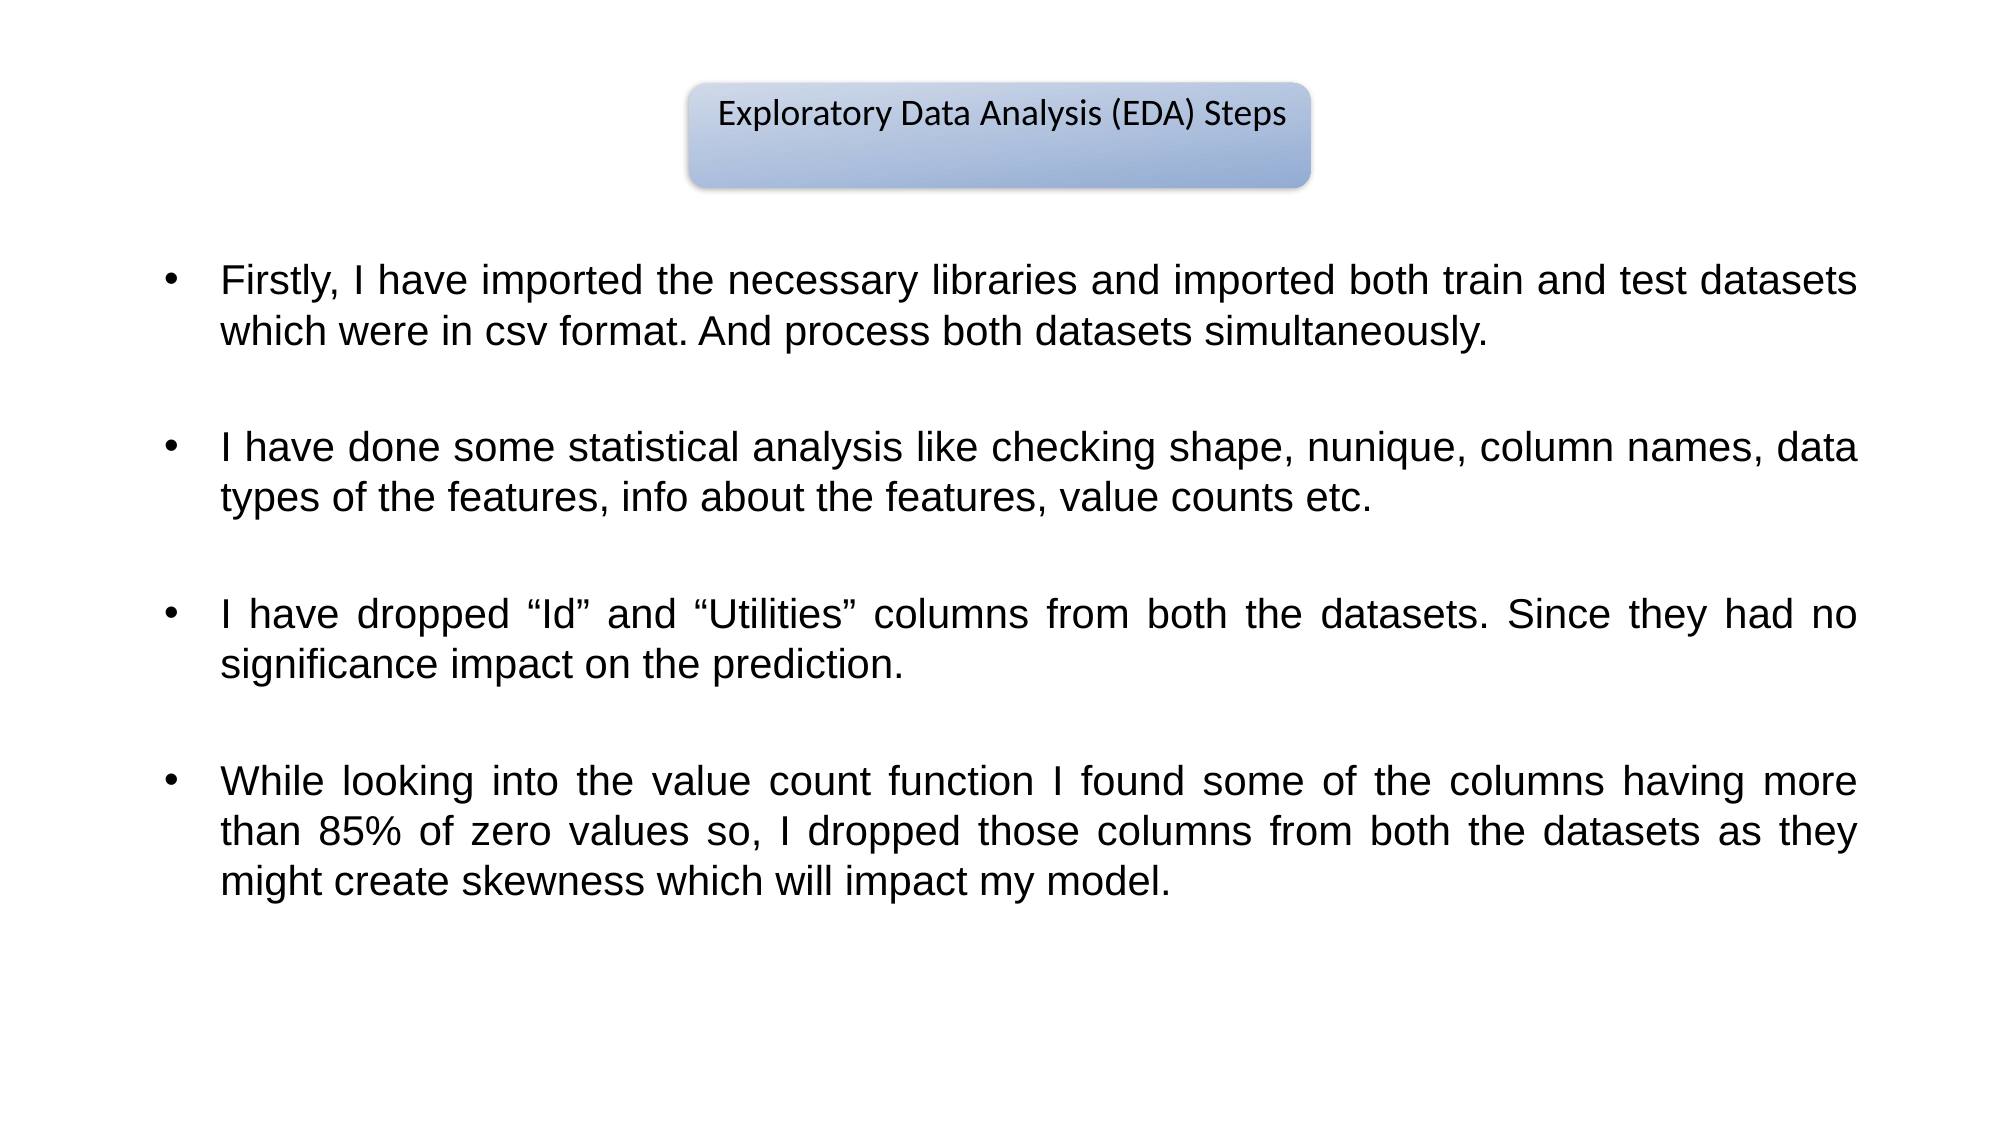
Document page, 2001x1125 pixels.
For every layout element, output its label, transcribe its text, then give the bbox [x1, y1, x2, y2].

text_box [137, 82, 1863, 189]
list Firstly, I have imported the necessary libraries and imported both train and test datasets which were in csv format. And process both datasets simultaneously. I have done some statistical analysis like checking shape, nunique, column names, data types of the features, info about the features, value counts etc. I have dropped “Id” and “Utilities” columns from both the datasets. Since they had no significance impact on the prediction. While looking into the value count function I found some of the columns having more than 85% of zero values so, I dropped those columns from both the datasets as they might create skewness which will impact my model. [149, 245, 1875, 960]
